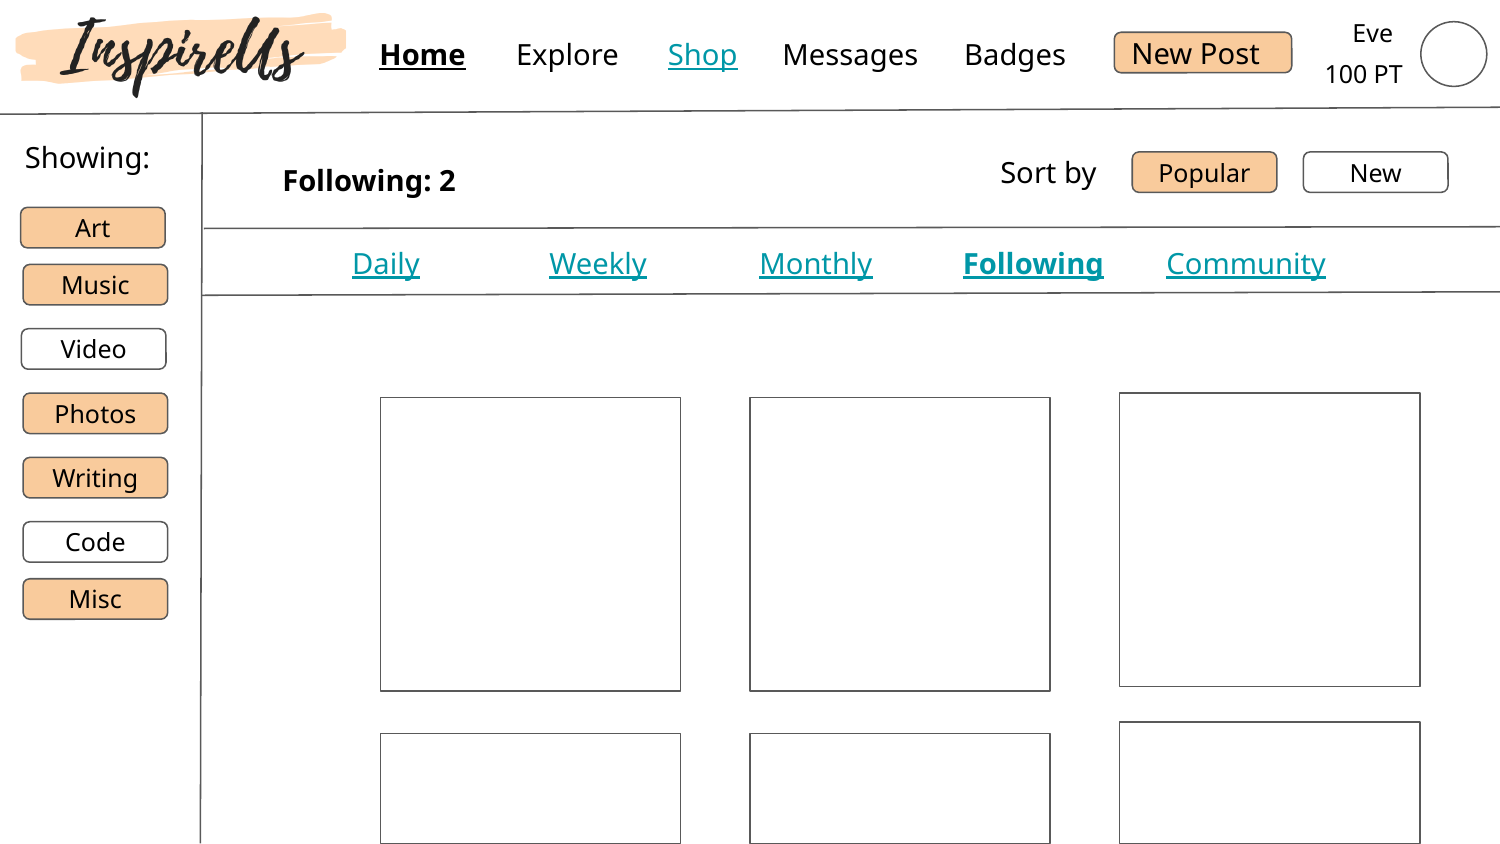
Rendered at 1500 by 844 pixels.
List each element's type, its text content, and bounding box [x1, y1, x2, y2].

text_box [749, 397, 1051, 692]
text_box [749, 733, 1051, 844]
text_box Daily [337, 238, 515, 271]
text_box Explore [501, 21, 649, 63]
text_box Sort by [985, 139, 1130, 199]
text_box Popular [1132, 151, 1277, 193]
text_box Messages [767, 21, 949, 63]
text_box [1119, 392, 1420, 687]
text_box Eve [1337, 3, 1414, 43]
text_box Writing [23, 457, 168, 498]
text_box Following [947, 238, 1126, 271]
text_box Art [20, 207, 166, 248]
text_box Video [21, 328, 167, 370]
text_box Photos [23, 393, 168, 434]
text_box Weekly [534, 238, 712, 271]
text_box Following: 2 [267, 147, 985, 188]
text_box Shop [652, 21, 766, 63]
text_box Home [364, 21, 497, 63]
text_box Showing: [208, 124, 215, 166]
text_box Misc [23, 578, 168, 620]
text_box Badges [949, 21, 1097, 63]
text_box Music [23, 264, 168, 305]
text_box New Post [1114, 32, 1292, 73]
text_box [201, 291, 1500, 296]
text_box [380, 397, 681, 692]
picture [9, 0, 347, 106]
text_box Code [23, 521, 168, 563]
text_box Community [1151, 238, 1357, 271]
text_box [1420, 21, 1487, 87]
text_box Monthly [744, 238, 922, 271]
text_box [1119, 721, 1420, 844]
text_box Showing: [10, 124, 194, 166]
text_box 100 PT [1309, 43, 1427, 75]
text_box [380, 733, 681, 844]
text_box New [1303, 151, 1449, 193]
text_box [0, 106, 1500, 115]
